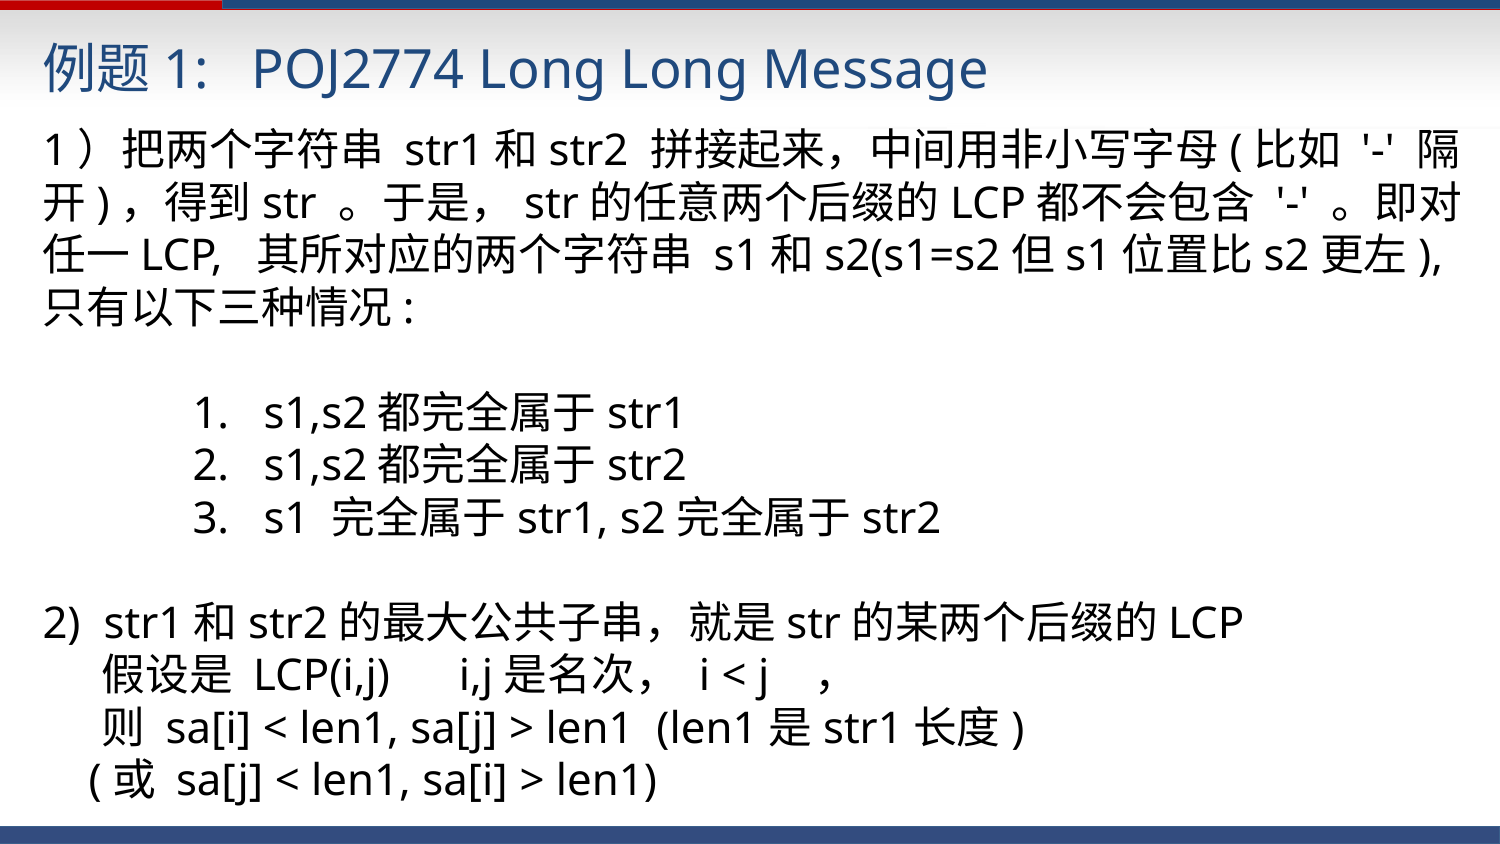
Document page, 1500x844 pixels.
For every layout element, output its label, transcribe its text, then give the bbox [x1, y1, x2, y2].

picture [0, 10, 1500, 129]
text_box 例题1: POJ2774 Long Long Message [27, 26, 1317, 103]
text_box 1）把两个字符串 str1和str2 拼接起来，中间用非小写字母(比如 '-' 隔开)，得到str 。于是，str的任意两个后缀的LCP都不会包含 '-' 。即对任一LCP, 其所对应的两个字符串 s1和s2(s1=s2但s1位置比s2更左), 只有以下三种情况: 1. s1,s2都完全属于str1 2. s1,s2都完全属于str2 3. s1 完全属于str1, s2完全属于str2 2) str1和str2的最大公共子串，就是str的某两个后缀的LCP 假设是 LCP(i,j) i,j是名次， i < j ， 则 sa[i] < len1, sa[j] > len1 (len1是str1长度) (或 sa[j] < len1, sa[i] > len1) [27, 114, 1493, 812]
